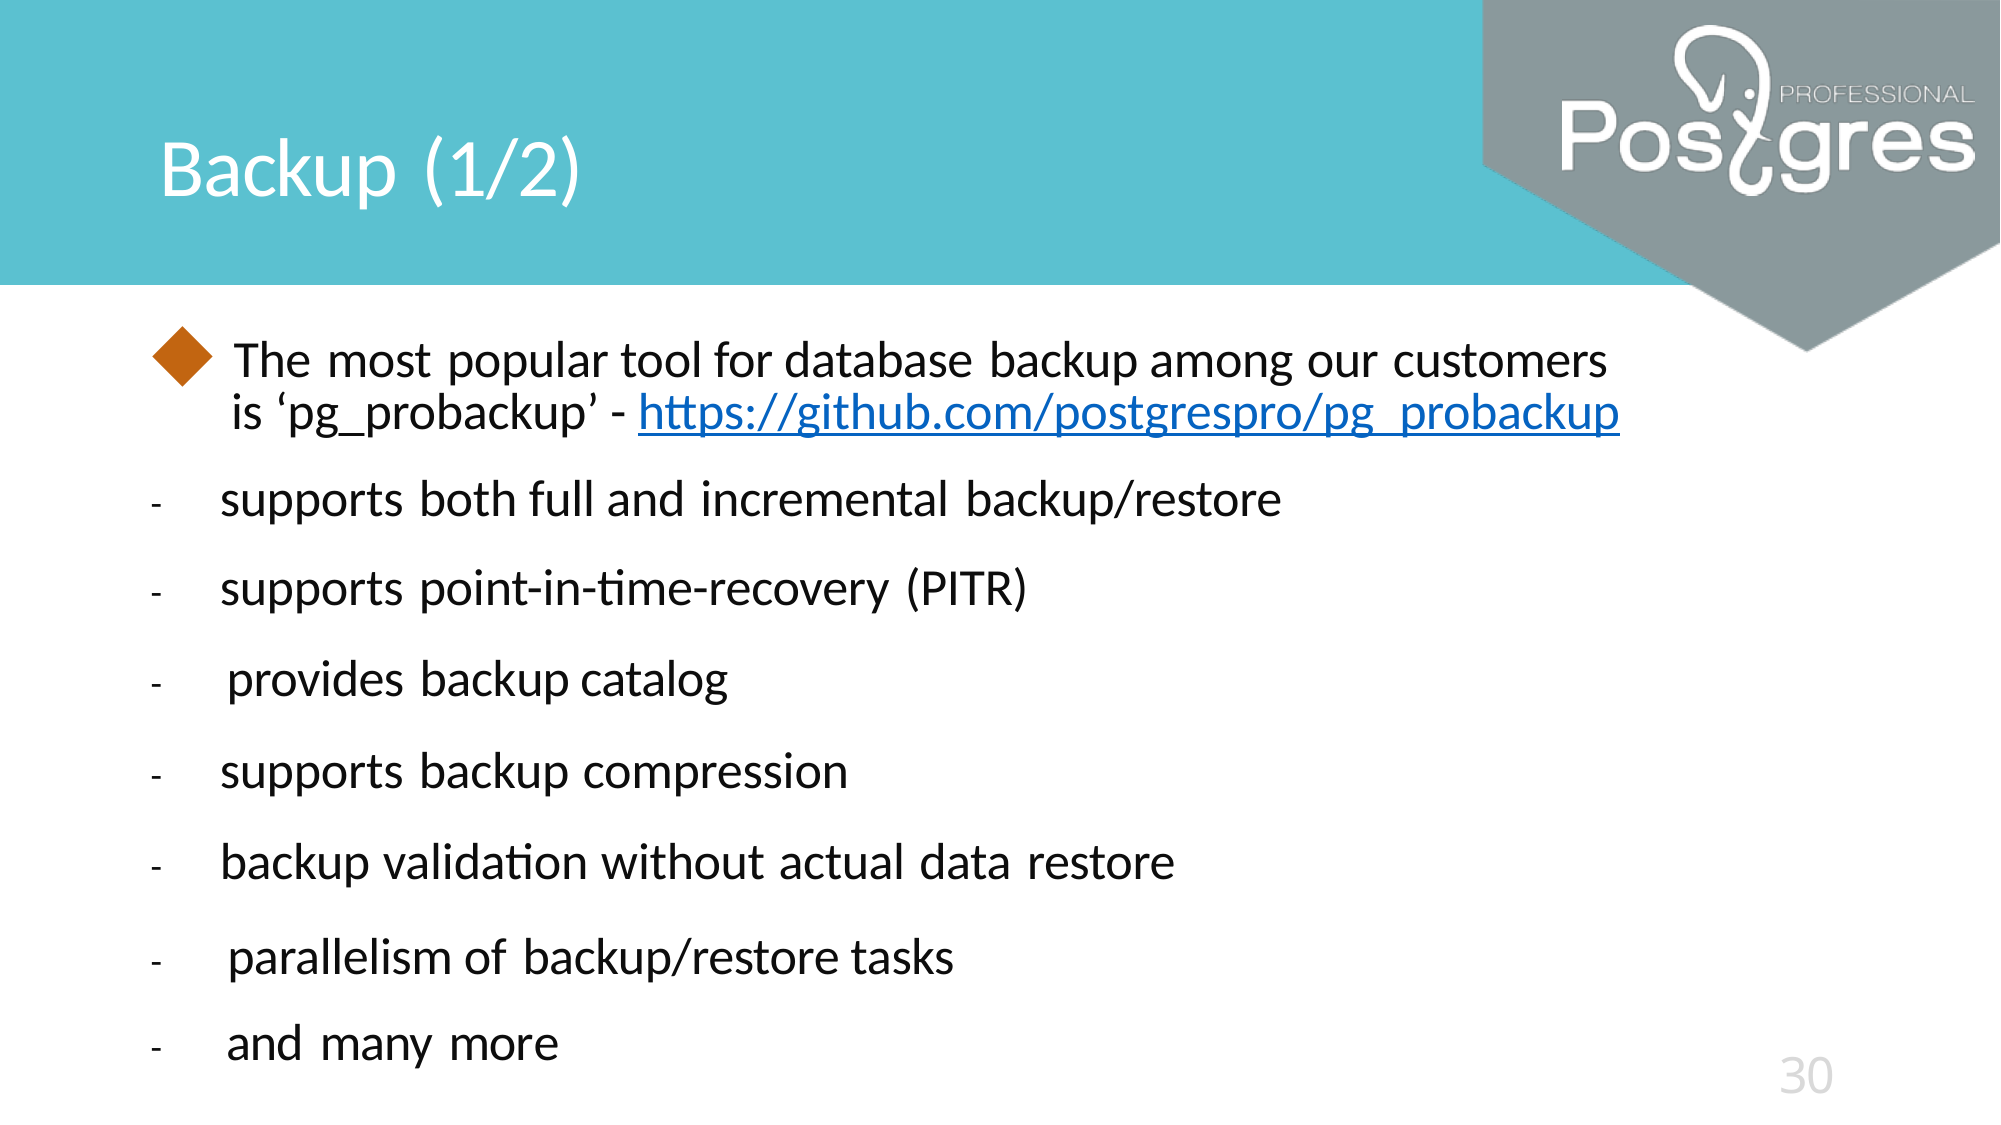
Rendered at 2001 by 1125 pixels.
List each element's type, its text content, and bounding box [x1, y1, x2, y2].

text_box [0, 0, 1482, 285]
text_box ◆ The most popular tool for database backup among our customers is ‘pg_probackup’ - https://github.com/postgrespro/pg_probackup - supports both full and incremental backup/restore - supports point-in-time-recovery (PITR) - provides backup catalog - supports backup compression - backup validation without actual data restore - parallelism of backup/restore tasks - and many more [150, 318, 1654, 1072]
text_box 30 [1597, 1052, 1997, 1106]
text_box Backup (1/2) [157, 129, 586, 214]
picture [1482, 0, 2000, 353]
